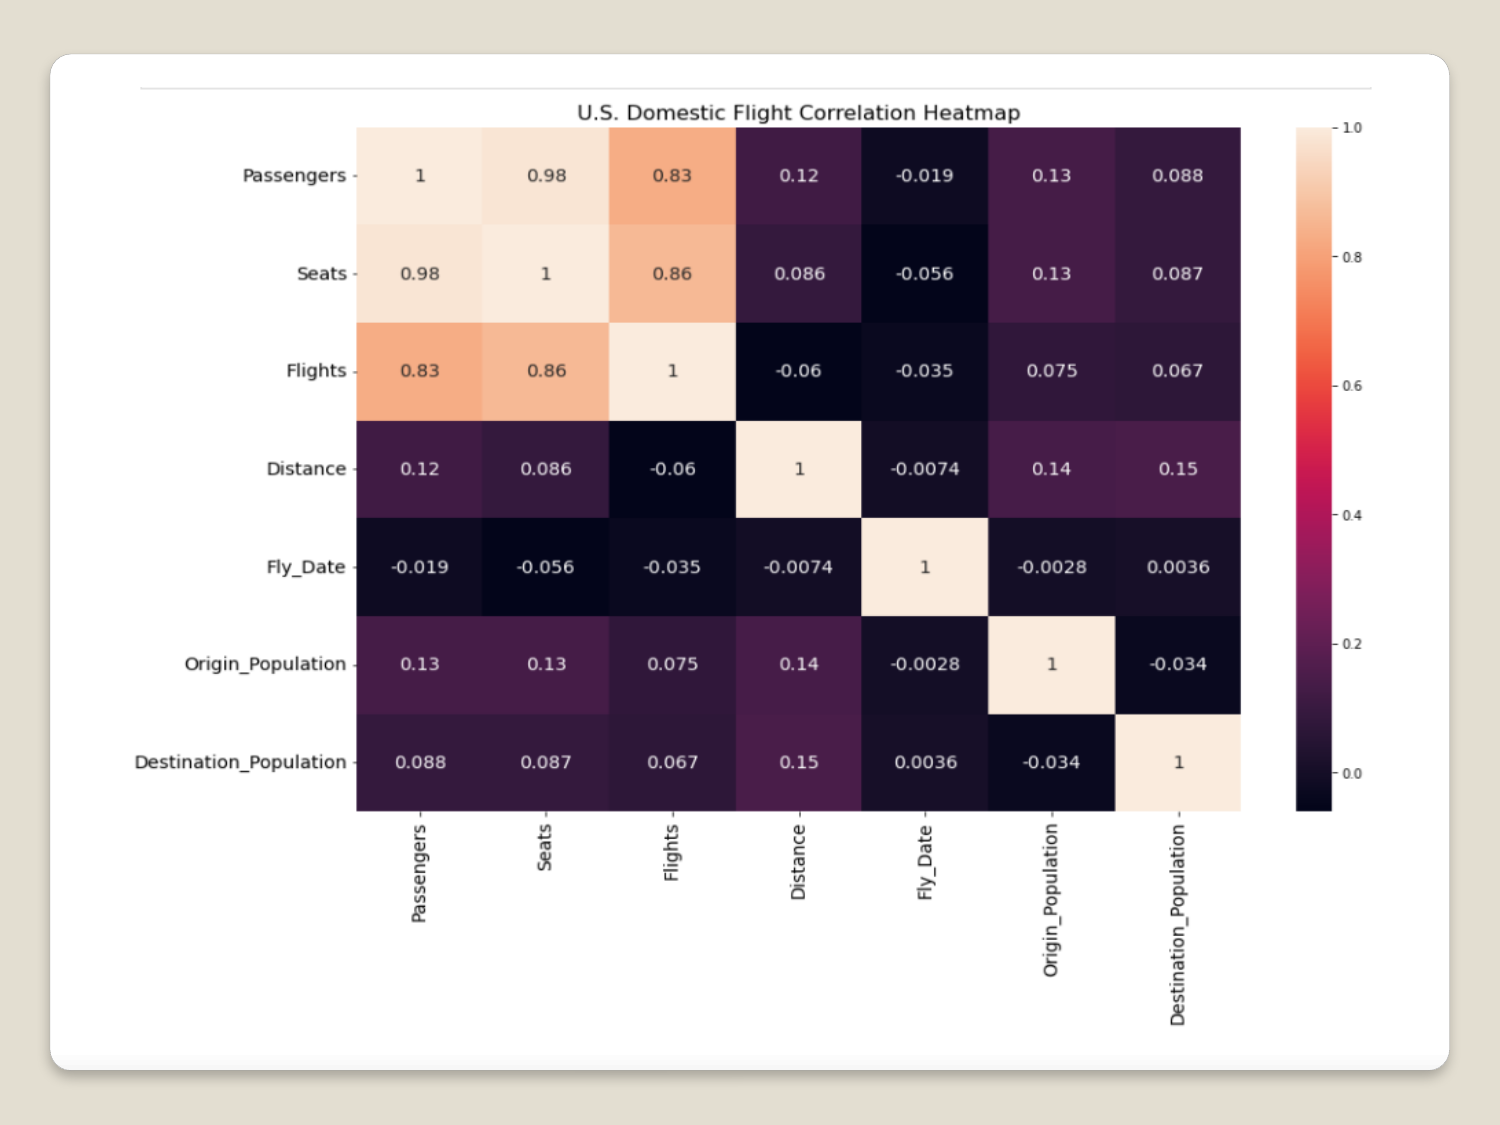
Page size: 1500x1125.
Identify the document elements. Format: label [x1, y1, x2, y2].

picture [87, 87, 1413, 1051]
